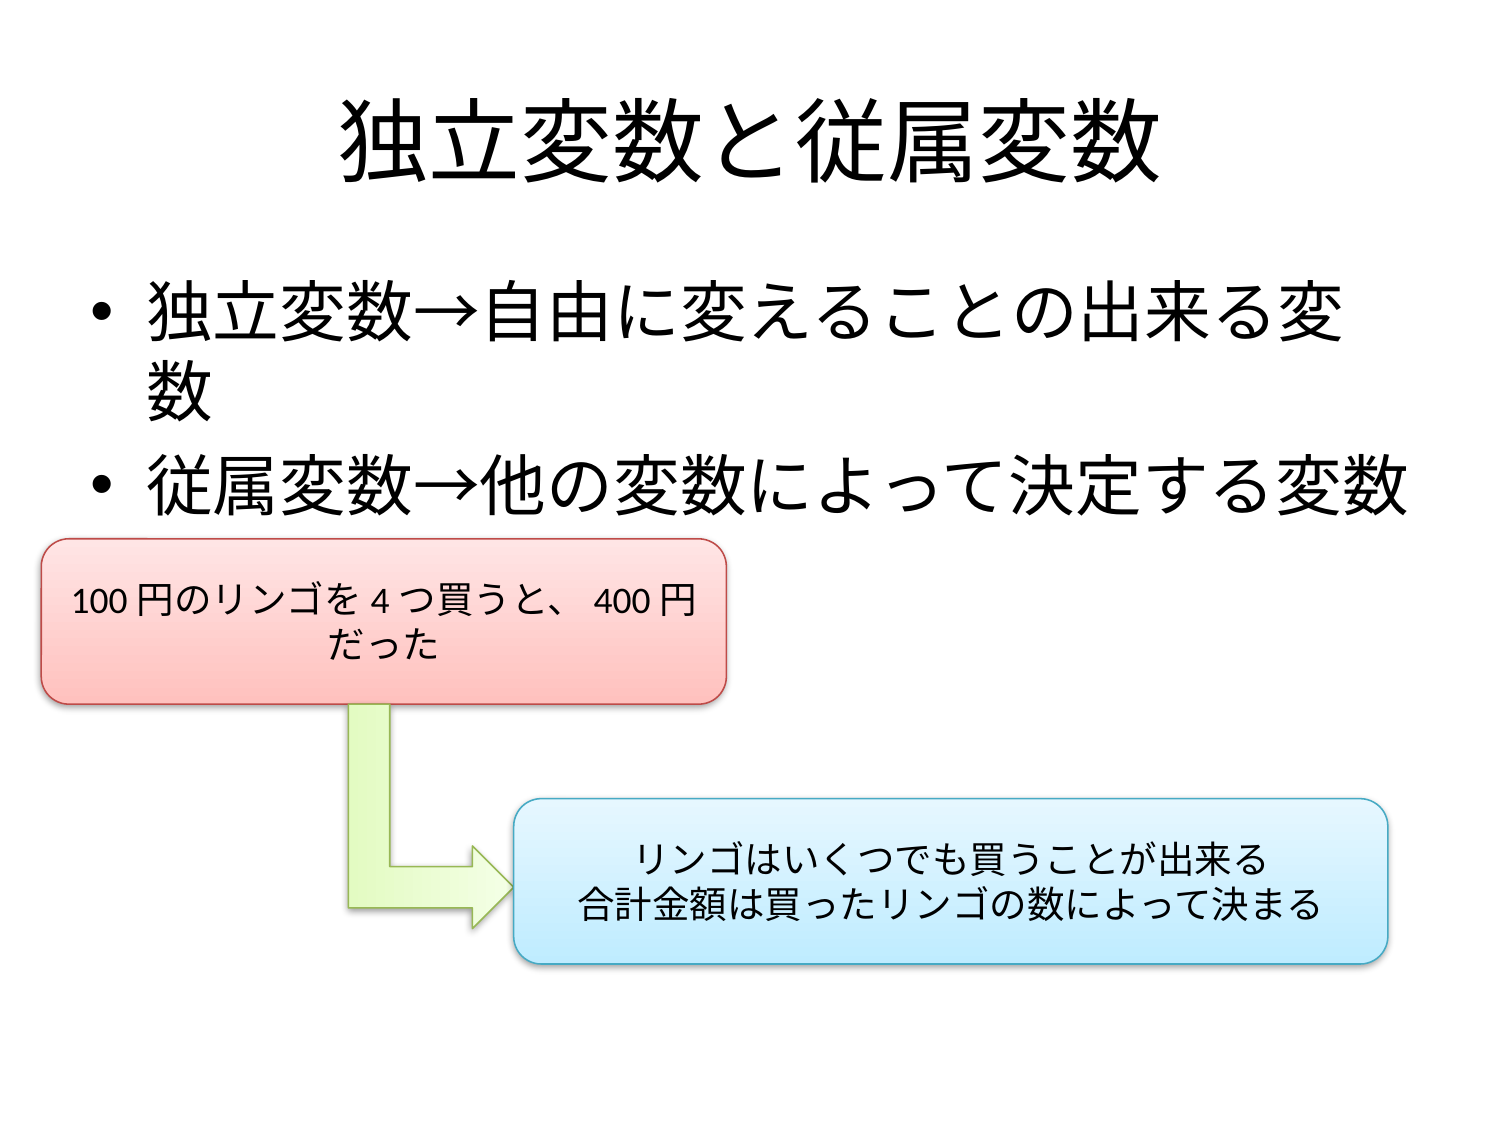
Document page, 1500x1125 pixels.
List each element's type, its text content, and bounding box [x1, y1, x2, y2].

text_box 100円のリンゴを4つ買うと、400円だった [40, 537, 728, 705]
text_box リンゴはいくつでも買うことが出来る 合計金額は買ったリンゴの数によって決まる [512, 797, 1389, 965]
text_box [347, 703, 508, 930]
list 独立変数→自由に変えることの出来る変数 従属変数→他の変数によって決定する変数 [75, 262, 1425, 1005]
title 独立変数と従属変数 [75, 45, 1425, 233]
